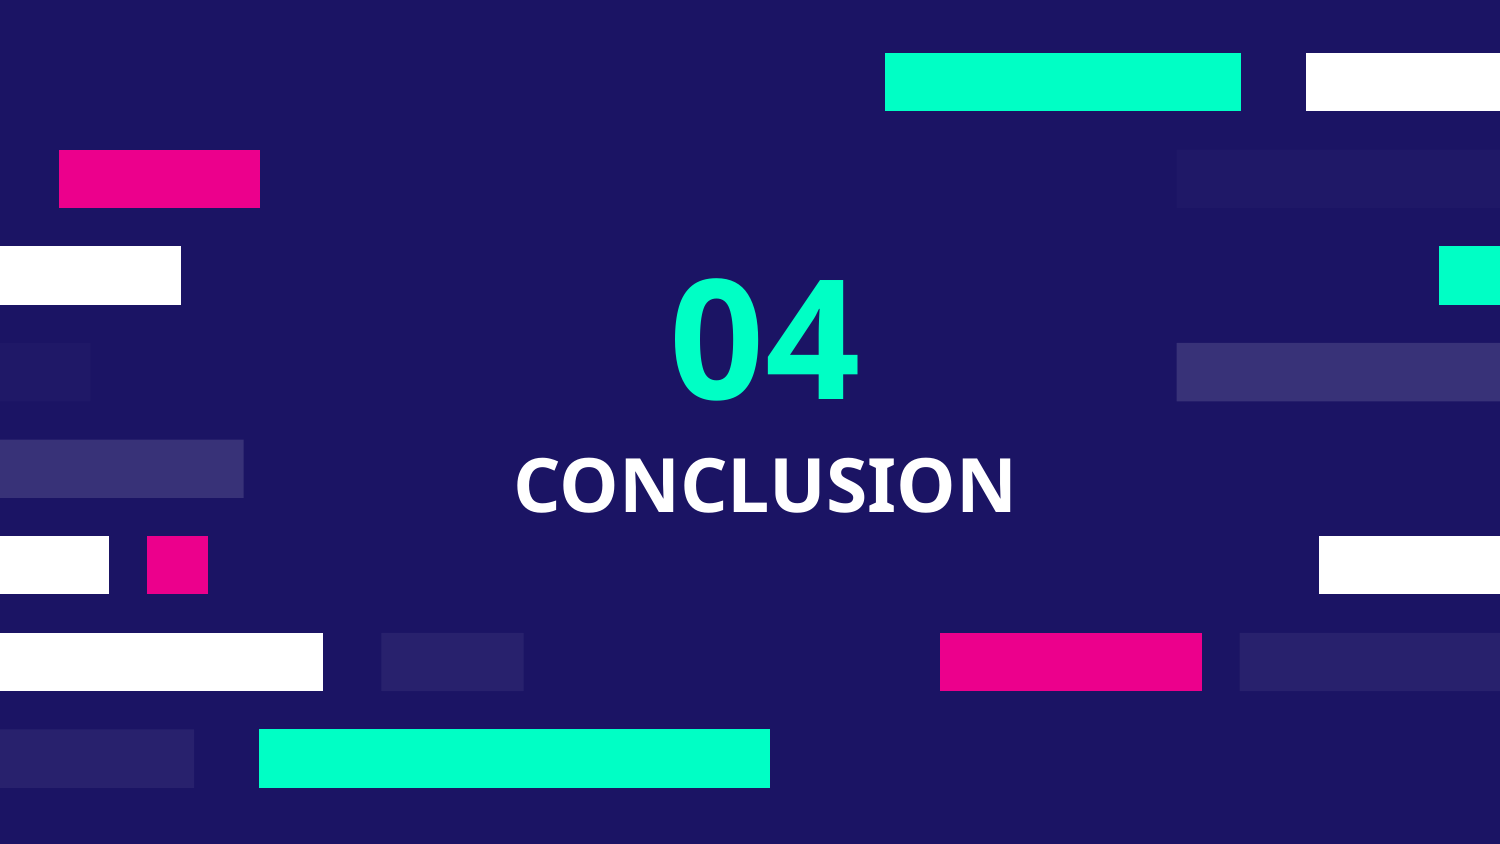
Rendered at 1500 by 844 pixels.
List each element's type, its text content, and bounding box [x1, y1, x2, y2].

title CONCLUSION [74, 445, 1457, 519]
title 04 [74, 352, 1457, 434]
